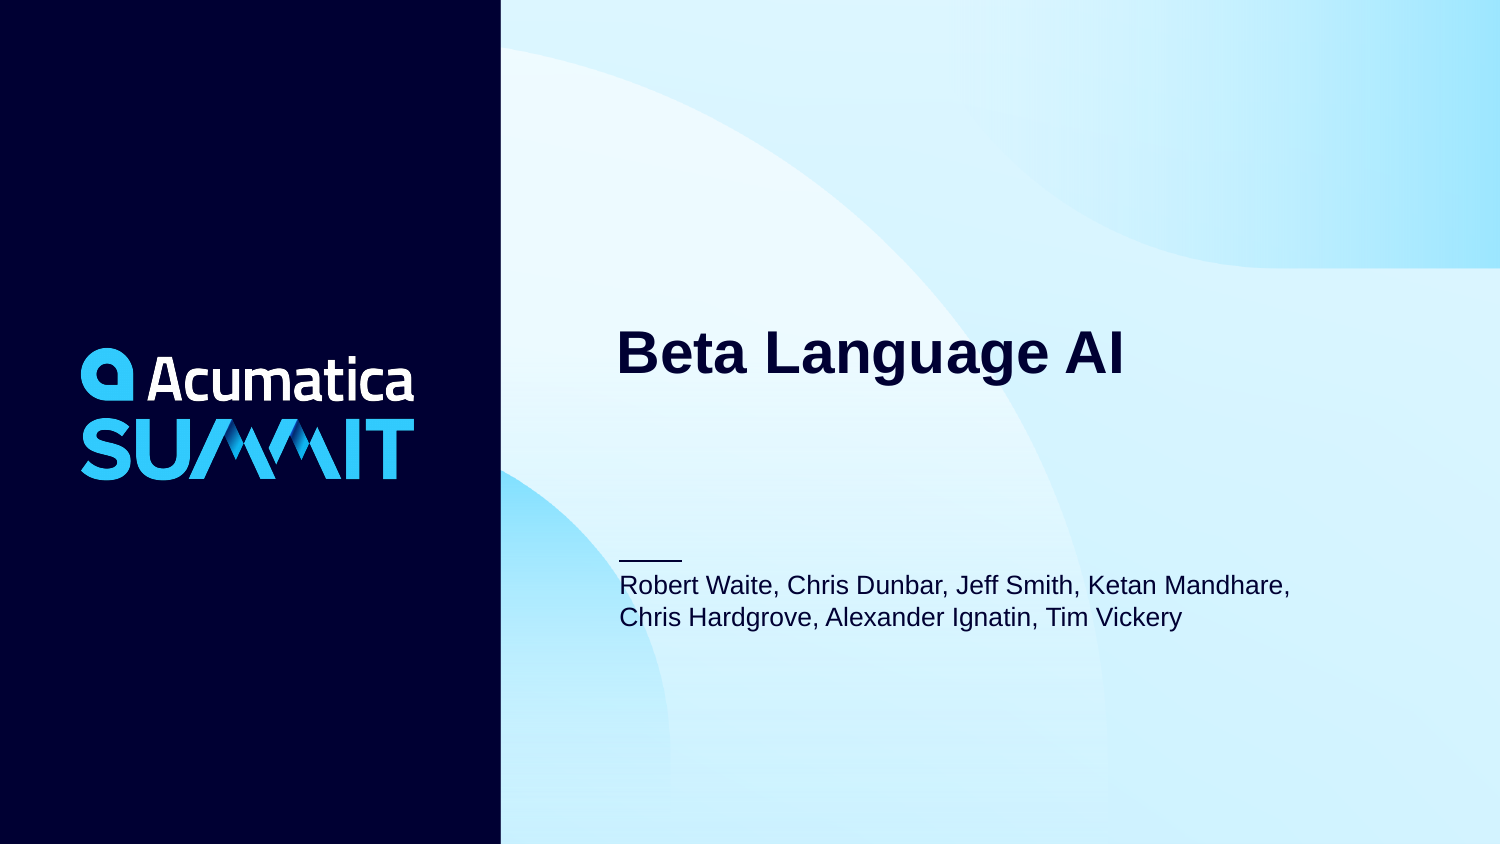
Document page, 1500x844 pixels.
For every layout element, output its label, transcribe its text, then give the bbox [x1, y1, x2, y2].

title Beta Language AI [616, 261, 1352, 438]
list Robert Waite, Chris Dunbar, Jeff Smith, Ketan Mandhare, Chris Hardgrove, Alexander Ignatin, Tim Vickery [619, 567, 1352, 633]
picture [0, 0, 1500, 844]
